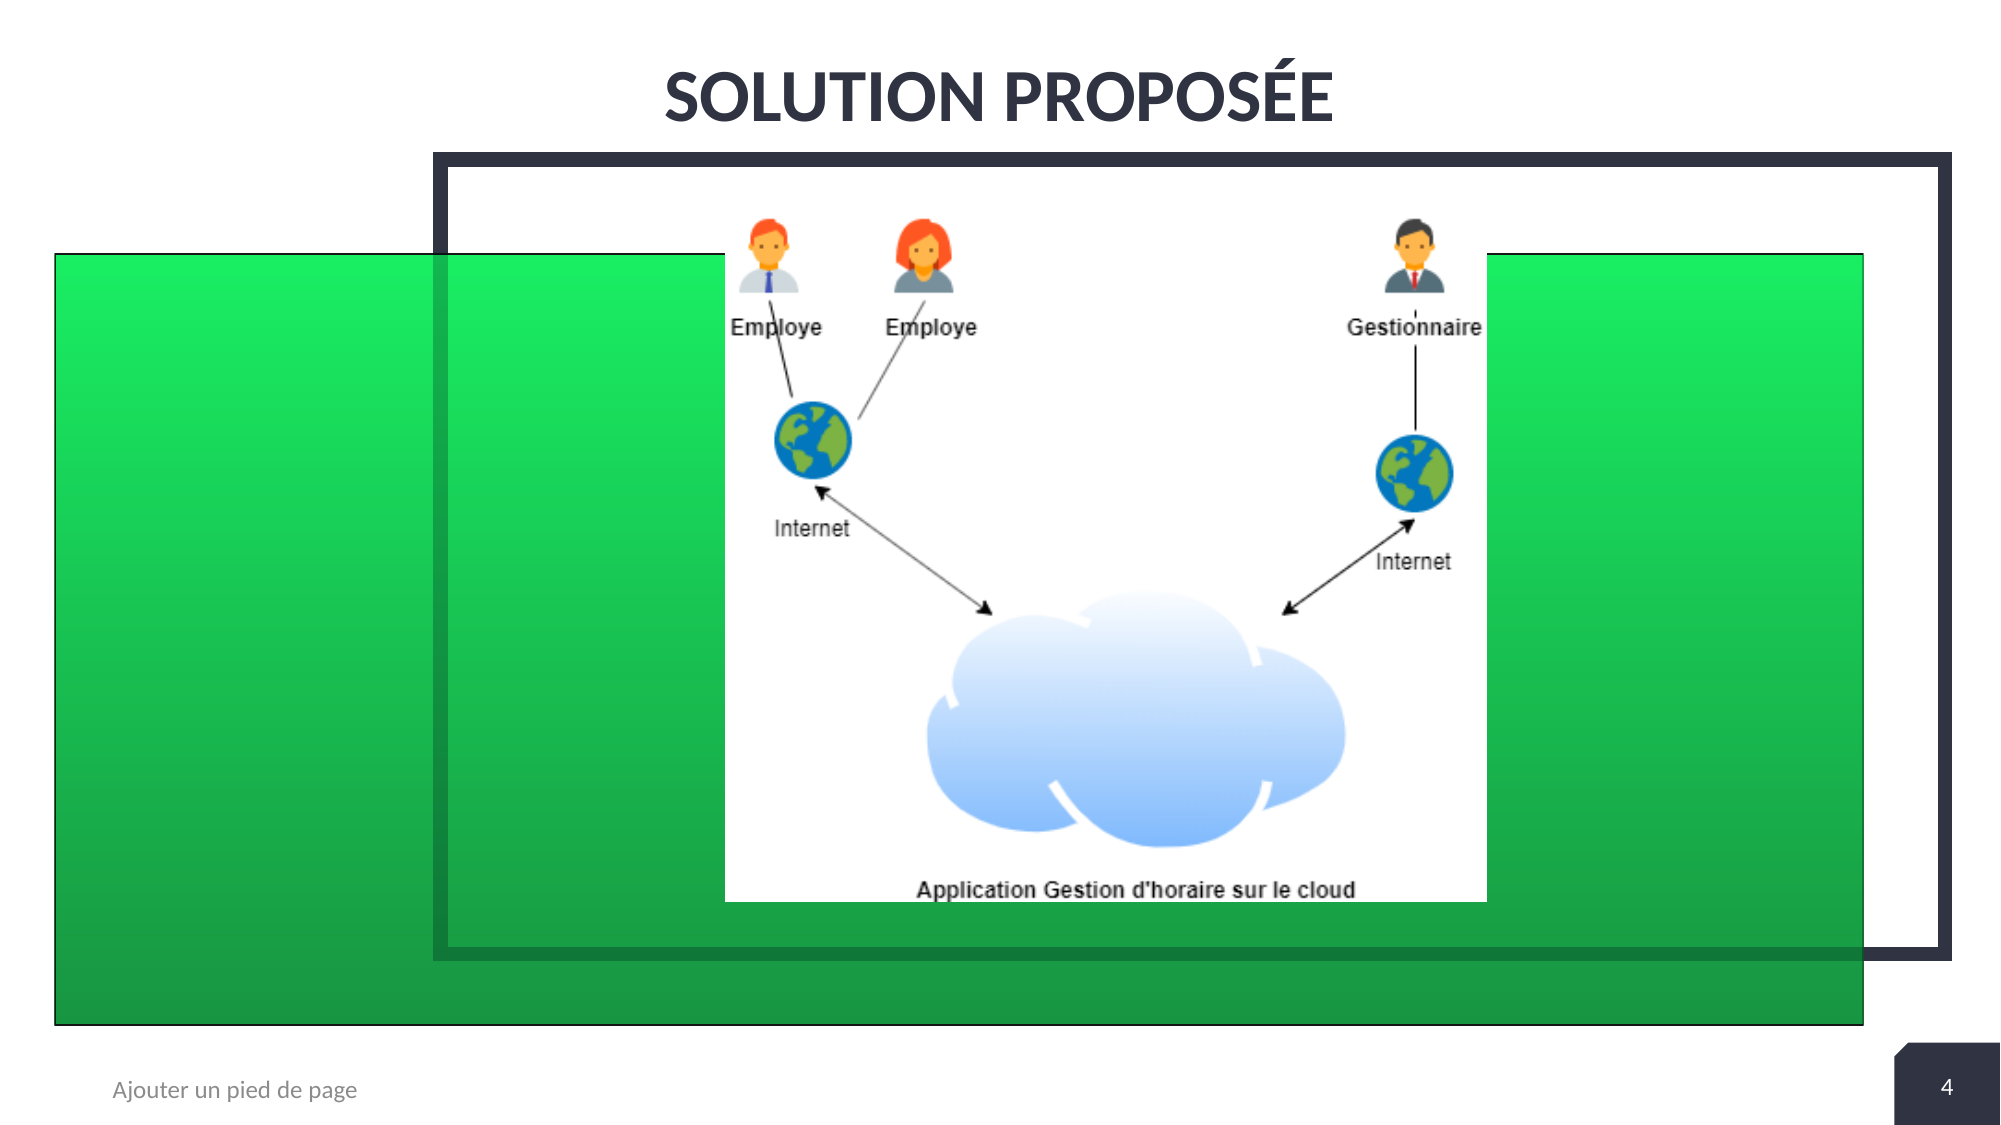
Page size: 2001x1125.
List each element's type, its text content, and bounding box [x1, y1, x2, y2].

text_box [439, 158, 1946, 955]
text_box 2 + [54, 253, 1865, 1026]
title SOLUTION PROPOSÉE [97, 0, 1903, 196]
picture [724, 212, 1487, 902]
footer Ajouter un pied de page [97, 1059, 773, 1119]
slide_number 4 [1894, 1052, 2000, 1119]
